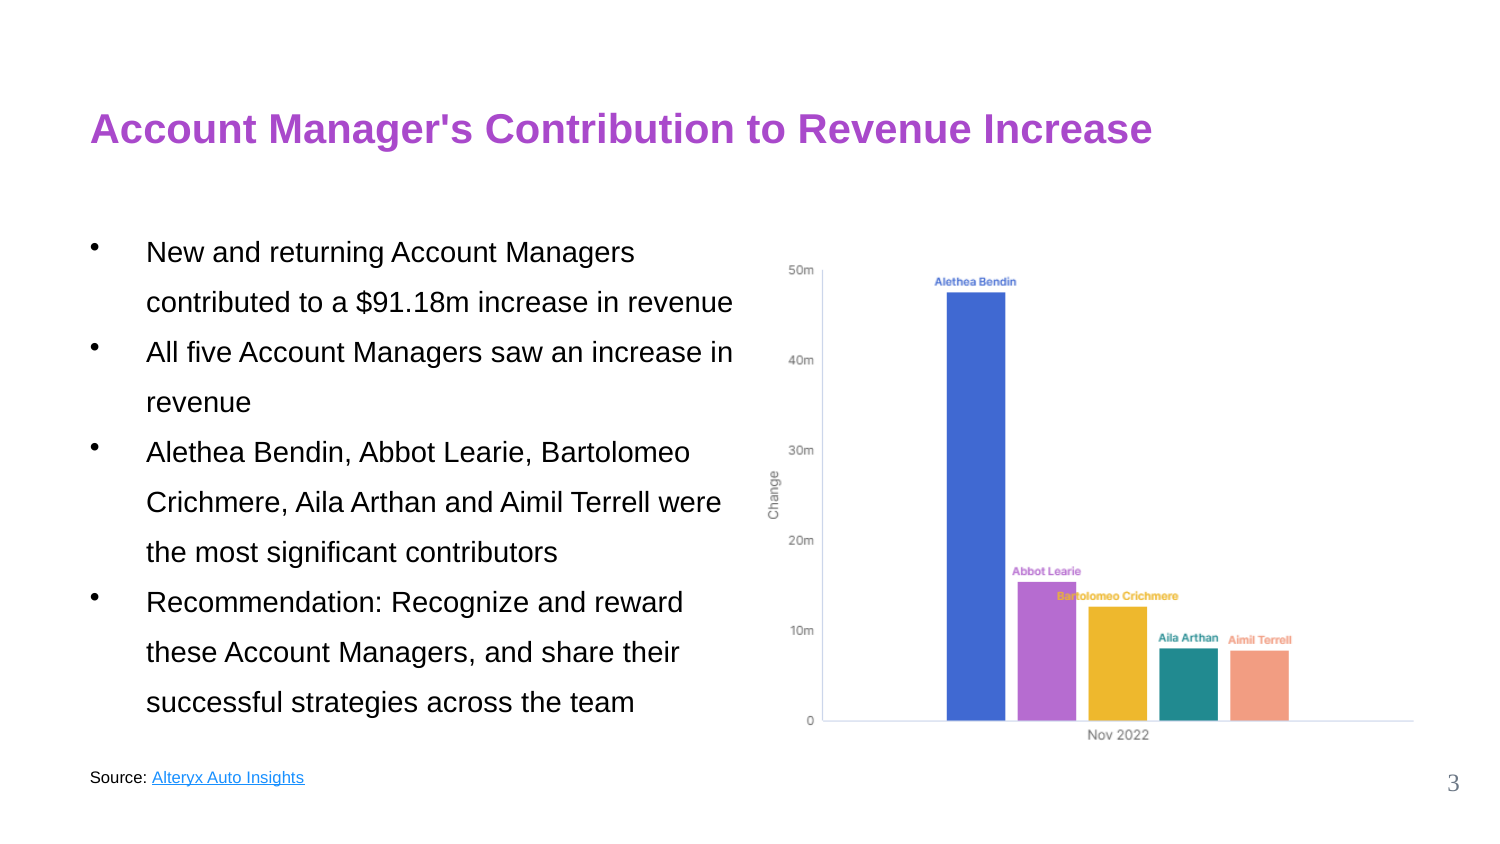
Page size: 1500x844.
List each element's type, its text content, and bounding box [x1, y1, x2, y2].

text_box New and returning Account Managers contributed to a $91.18m increase in revenue All five Account Managers saw an increase in revenue Alethea Bendin, Abbot Learie, Bartolomeo Crichmere, Aila Arthan and Aimil Terrell were the most significant contributors Recommendation: Recognize and reward these Account Managers, and share their successful strategies across the team [74, 210, 750, 726]
slide_number 3 [1432, 759, 1500, 809]
text_box Source: Alteryx Auto Insights [74, 759, 1425, 794]
picture [749, 253, 1425, 760]
text_box Account Manager's Contribution to Revenue Increase [74, 94, 1425, 159]
